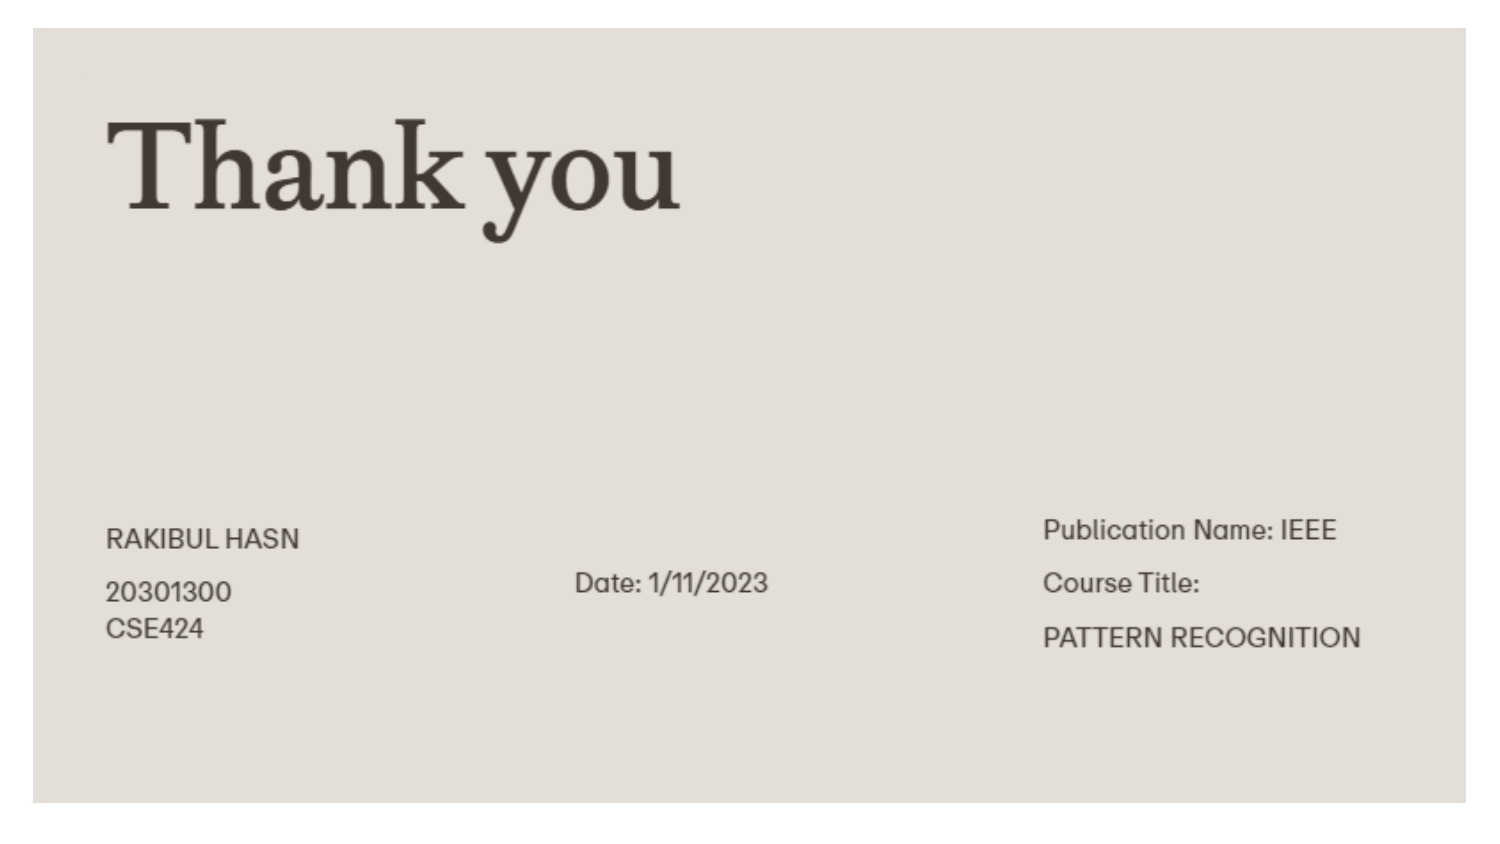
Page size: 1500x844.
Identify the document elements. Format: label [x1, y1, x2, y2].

picture [33, 28, 1466, 803]
